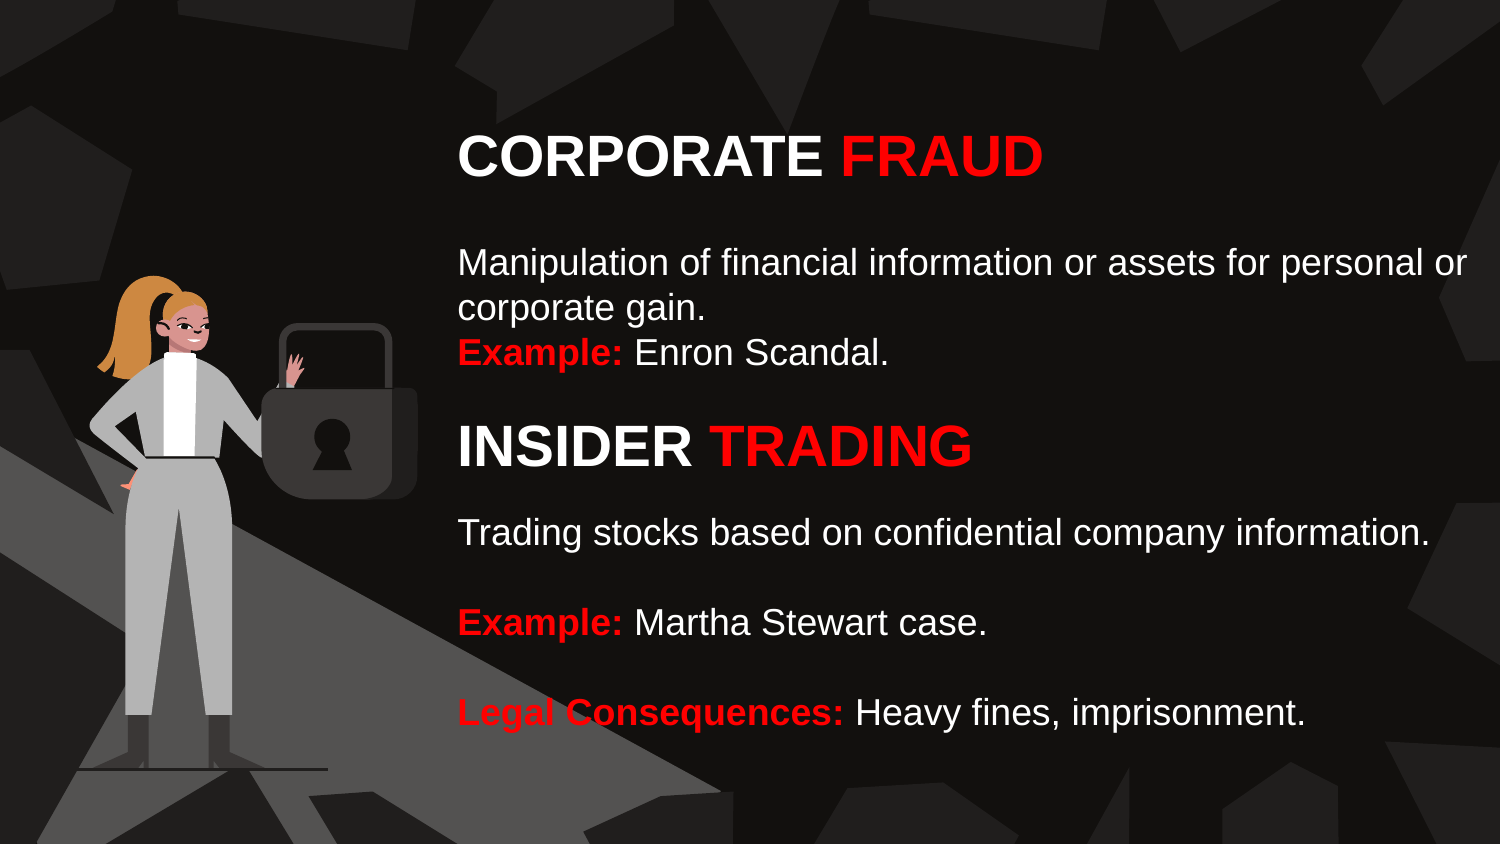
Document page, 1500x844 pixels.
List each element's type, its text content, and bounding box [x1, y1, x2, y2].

text_box CORPORATE FRAUD Manipulation of financial information or assets for personal or corporate gain. Example: Enron Scandal. [442, 110, 1500, 400]
text_box INSIDER TRADING Trading stocks based on confidential company information. Example: Martha Stewart case. Legal Consequences: Heavy fines, imprisonment. [442, 400, 1500, 786]
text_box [261, 322, 418, 500]
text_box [84, 275, 306, 768]
